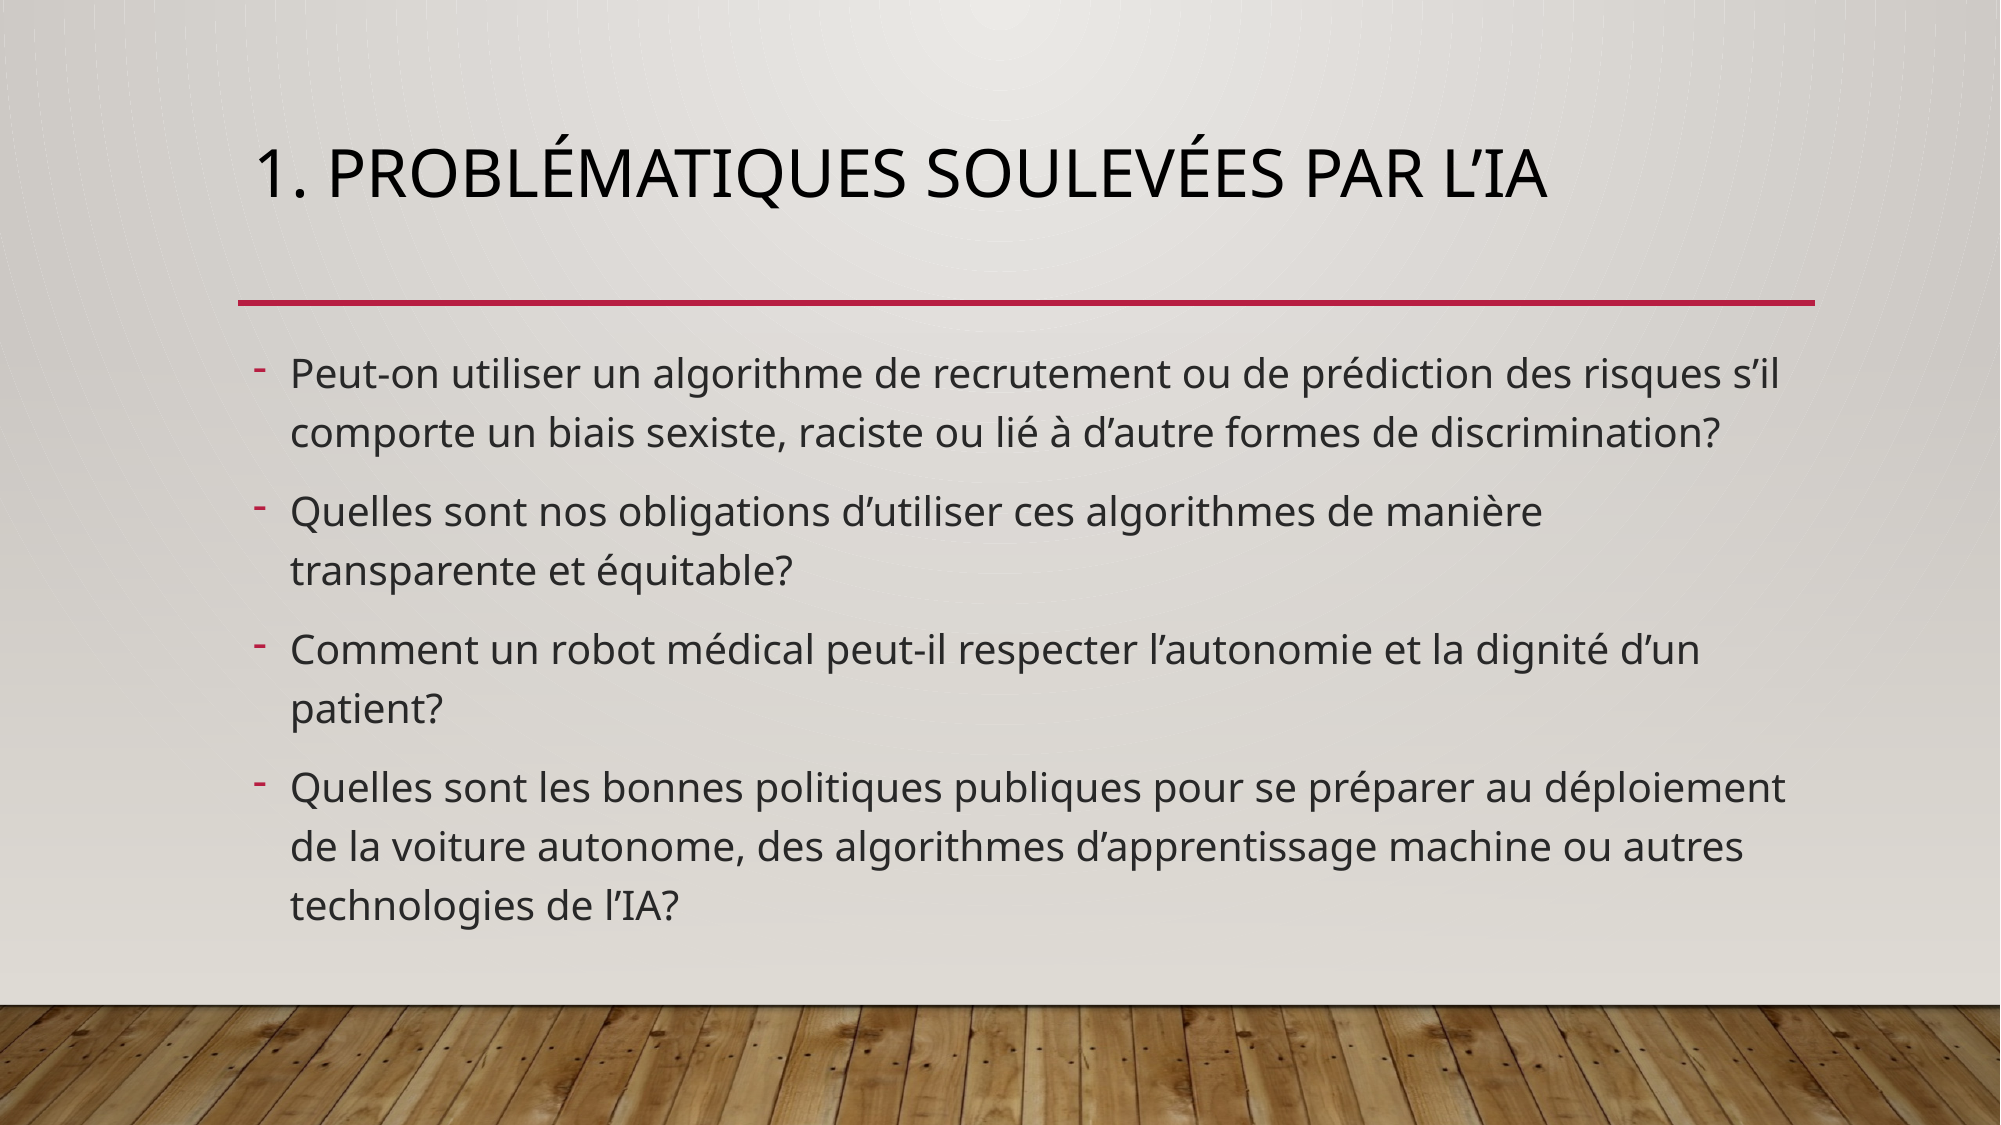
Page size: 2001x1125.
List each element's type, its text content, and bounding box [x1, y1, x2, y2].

list Peut-on utiliser un algorithme de recrutement ou de prédiction des risques s’il comporte un biais sexiste, raciste ou lié à d’autre formes de discrimination? Quelles sont nos obligations d’utiliser ces algorithmes de manière transparente et équitable? Comment un robot médical peut-il respecter l’autonomie et la dignité d’un patient? Quelles sont les bonnes politiques publiques pour se préparer au déploiement de la voiture autonome, des algorithmes d’apprentissage machine ou autres technologies de l’IA? [238, 330, 1814, 993]
title 1. Problématiques soulevées par l’IA [238, 131, 1814, 305]
picture [0, 1005, 2000, 1125]
